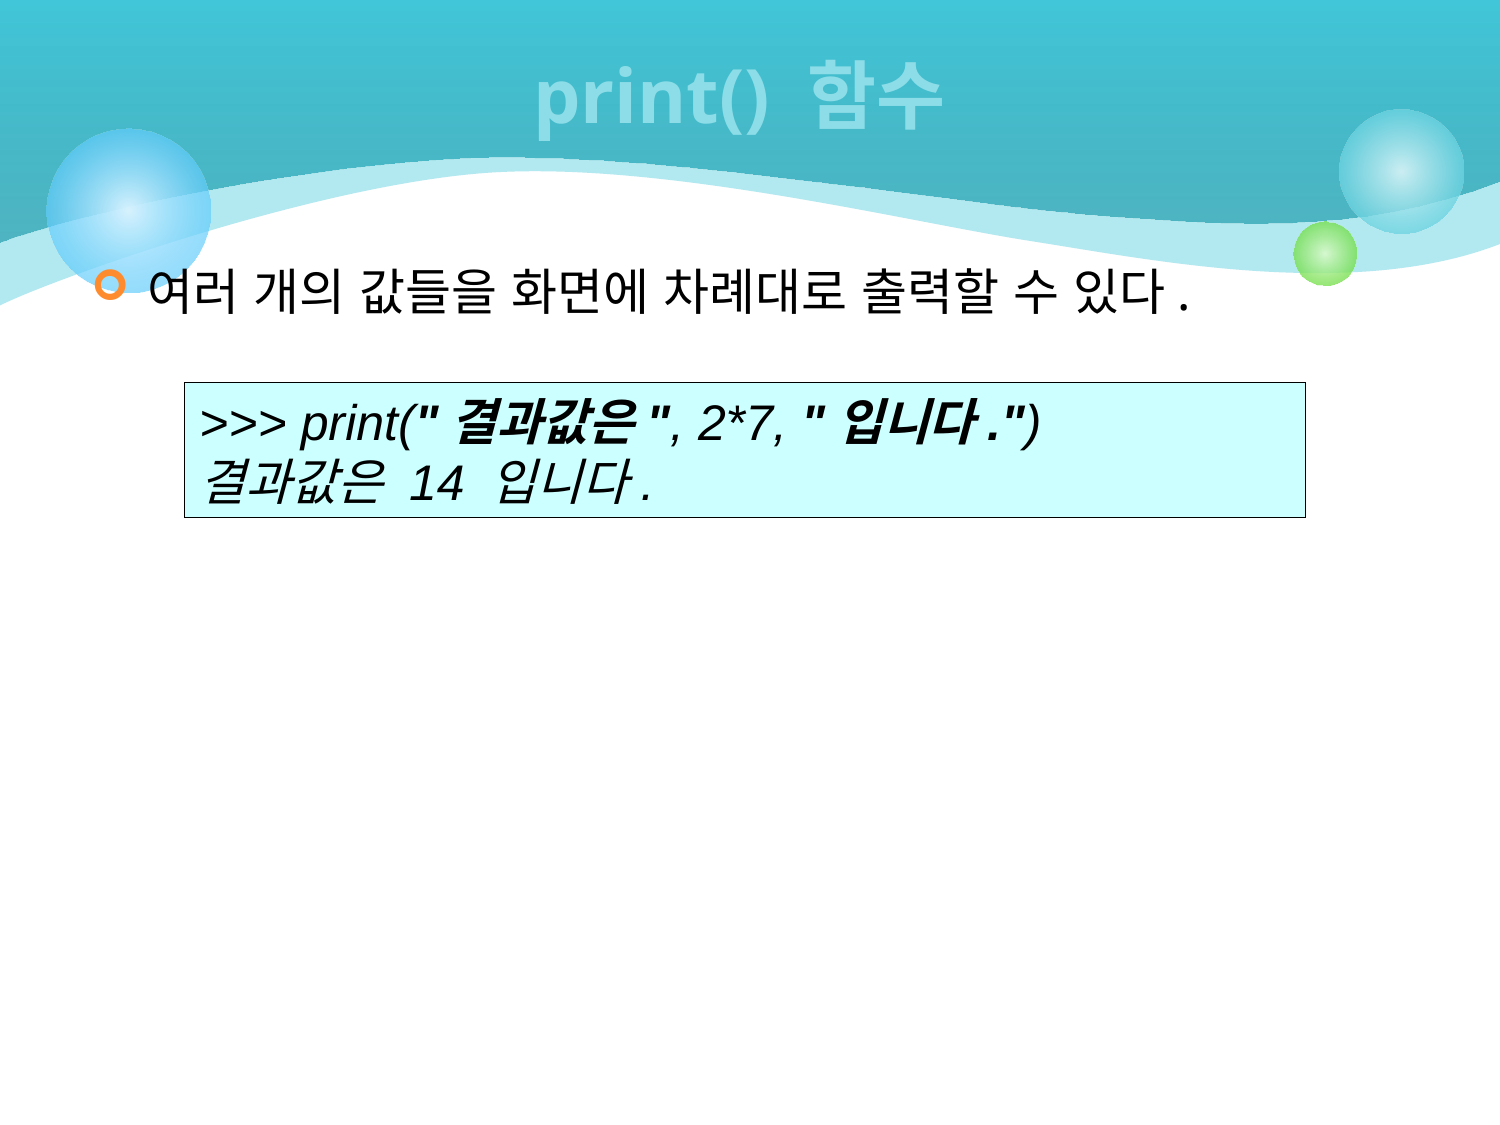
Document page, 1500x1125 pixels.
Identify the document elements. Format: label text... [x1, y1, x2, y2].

title print() 함수 [75, 0, 1425, 188]
text_box >>> print("결과값은", 2*7, "입니다.") 결과값은 14 입니다. [184, 382, 1306, 518]
list 여러 개의 값들을 화면에 차례대로 출력할 수 있다. [76, 252, 1427, 996]
